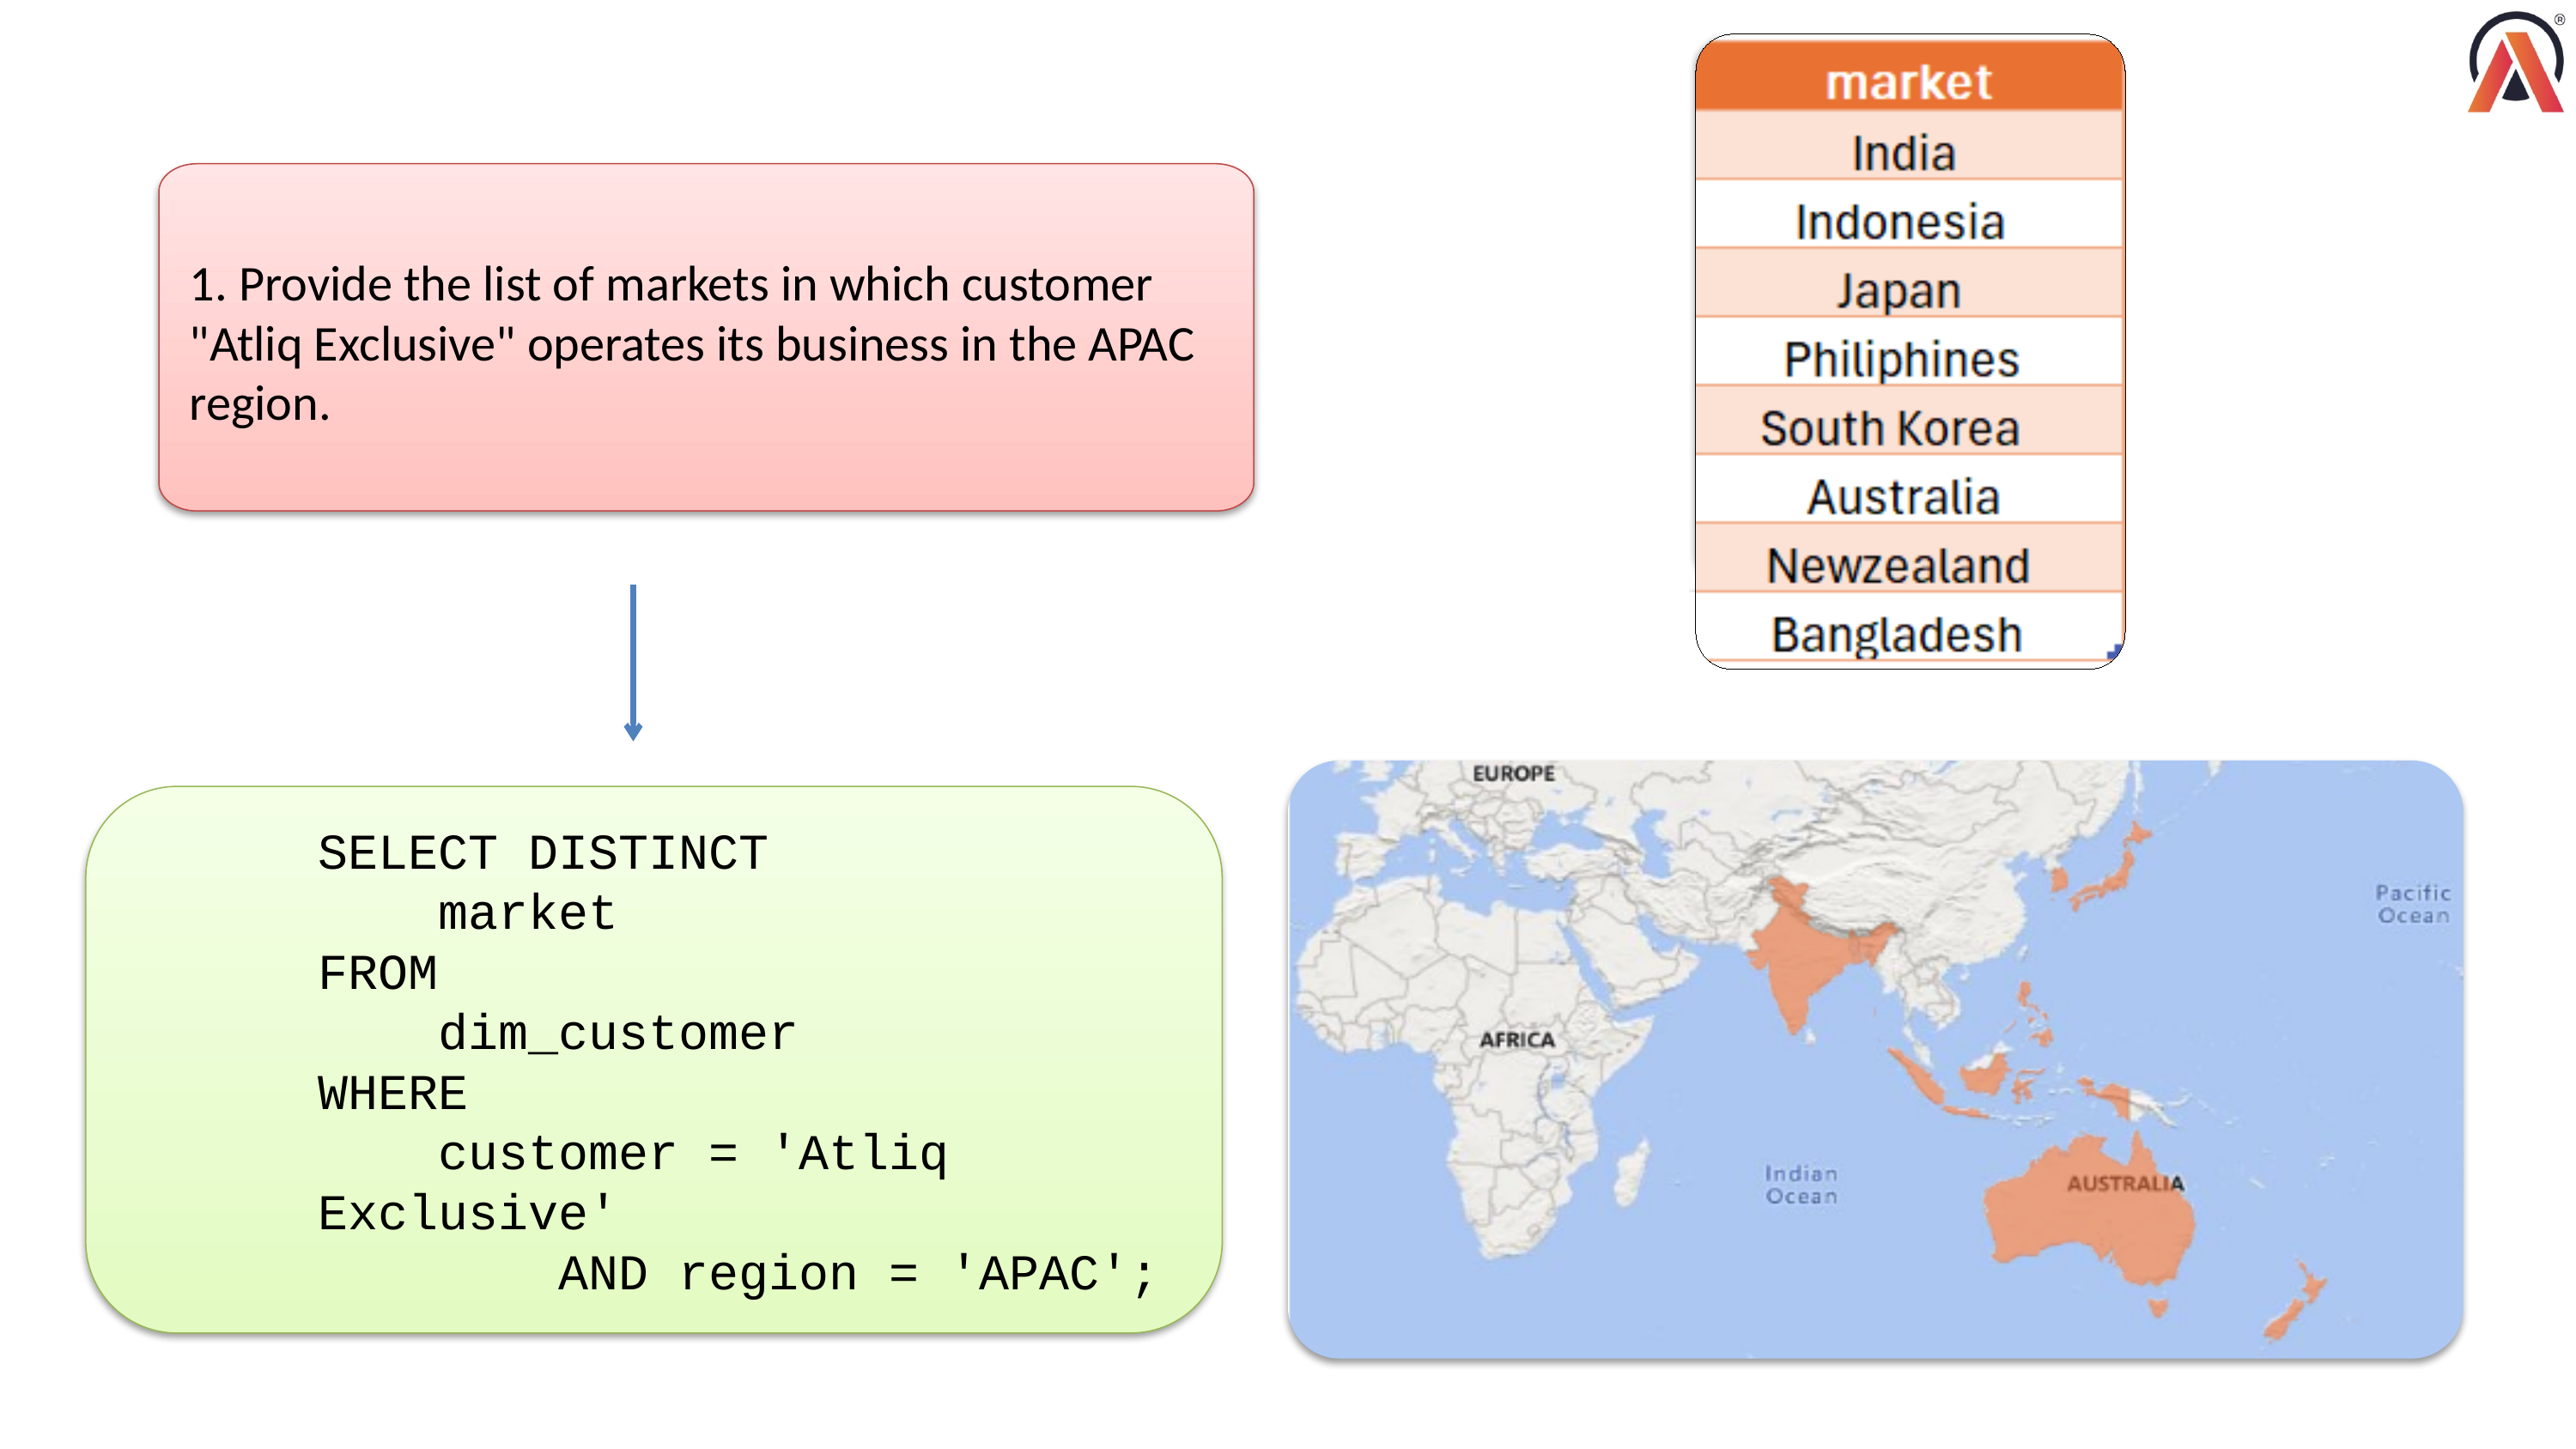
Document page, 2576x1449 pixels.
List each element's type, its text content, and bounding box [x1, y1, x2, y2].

picture [1287, 760, 2464, 1359]
picture [1695, 33, 2126, 670]
text_box 1. Provide the list of markets in which customer "Atliq Exclusive" operates its business in the APAC region. [182, 113, 1278, 530]
text_box [2466, 9, 2568, 113]
text_box SELECT DISTINCT market FROM dim_customer WHERE customer = 'Atliq Exclusive' AND region = 'APAC'; [85, 785, 1224, 1334]
text_box [158, 165, 182, 510]
